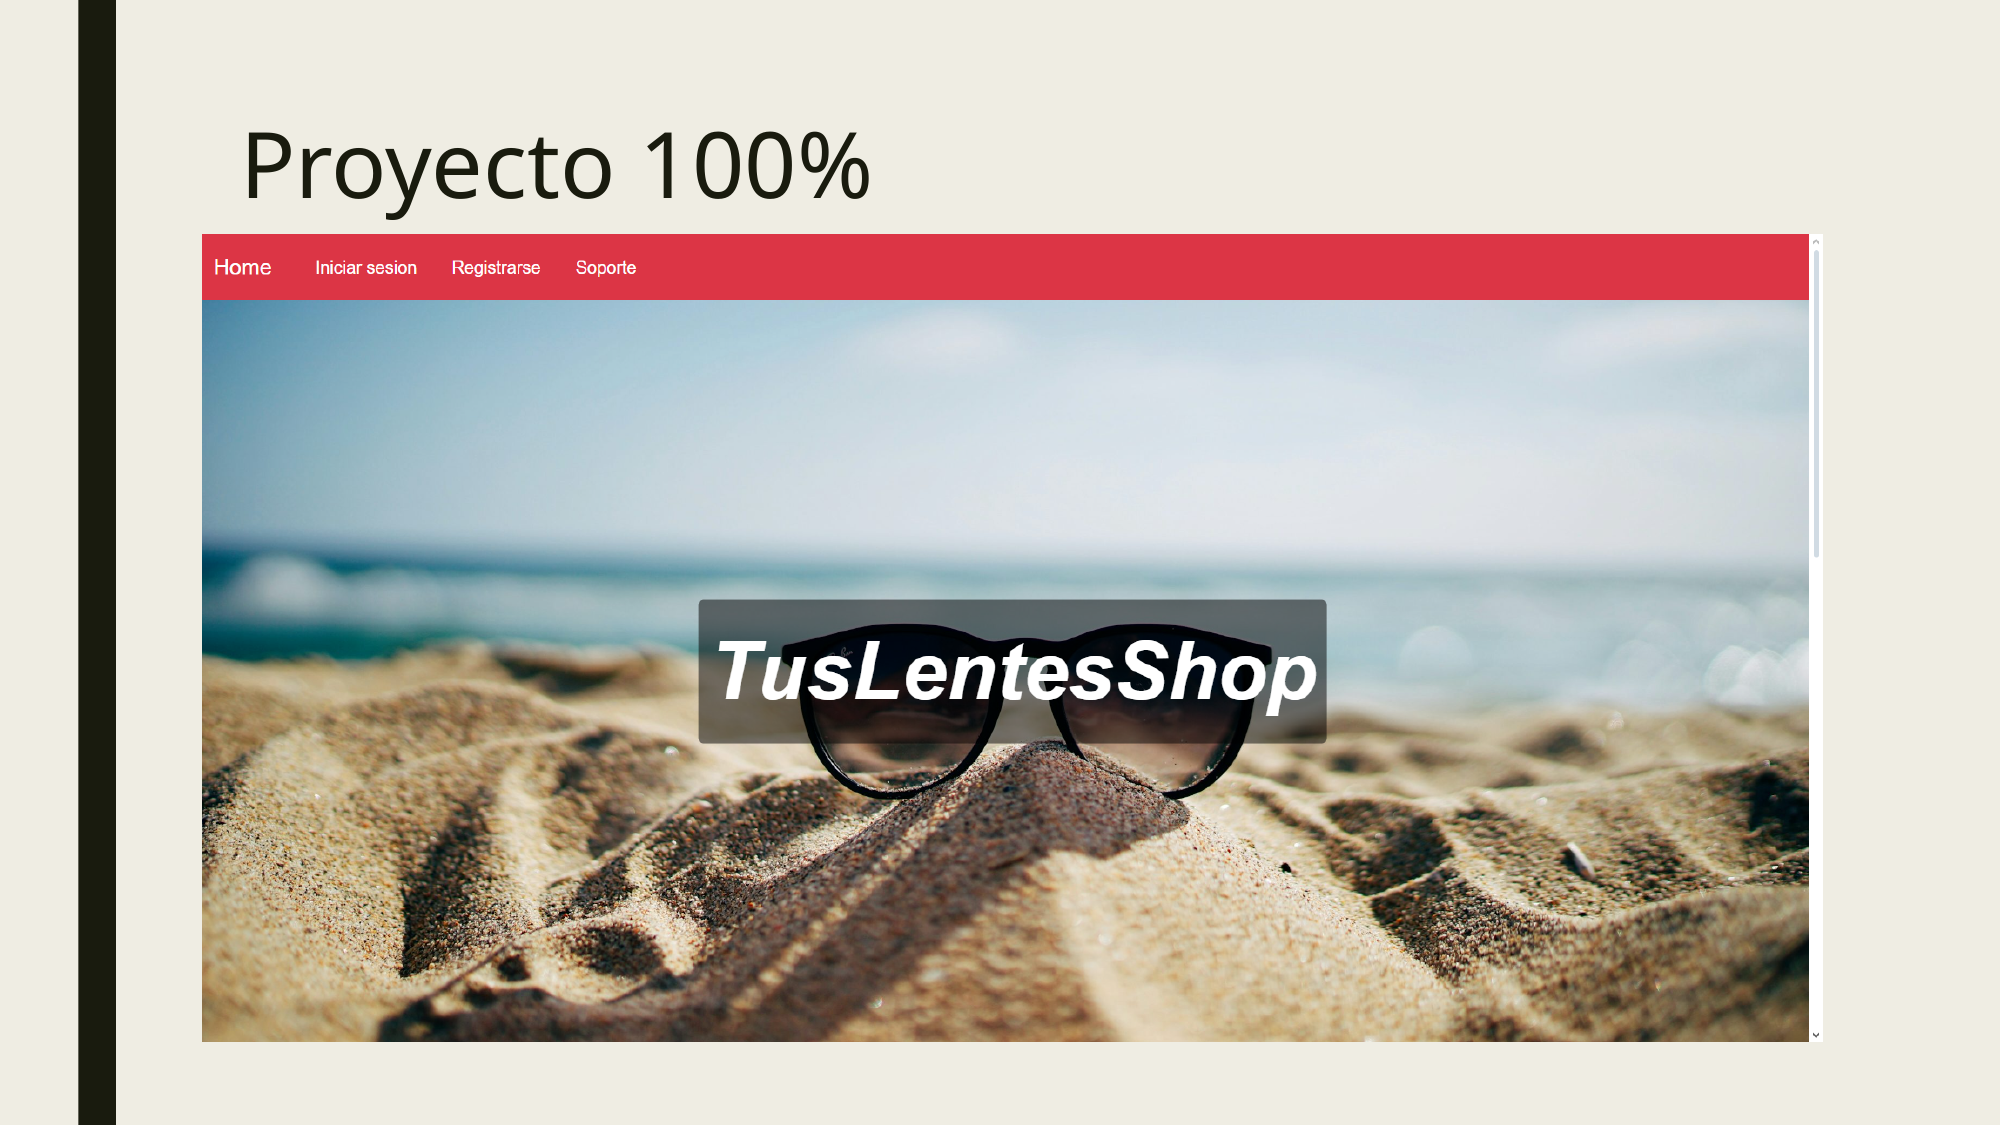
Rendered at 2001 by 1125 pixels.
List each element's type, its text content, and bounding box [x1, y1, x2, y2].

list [202, 234, 1823, 1042]
title Proyecto 100% [225, 112, 1800, 234]
